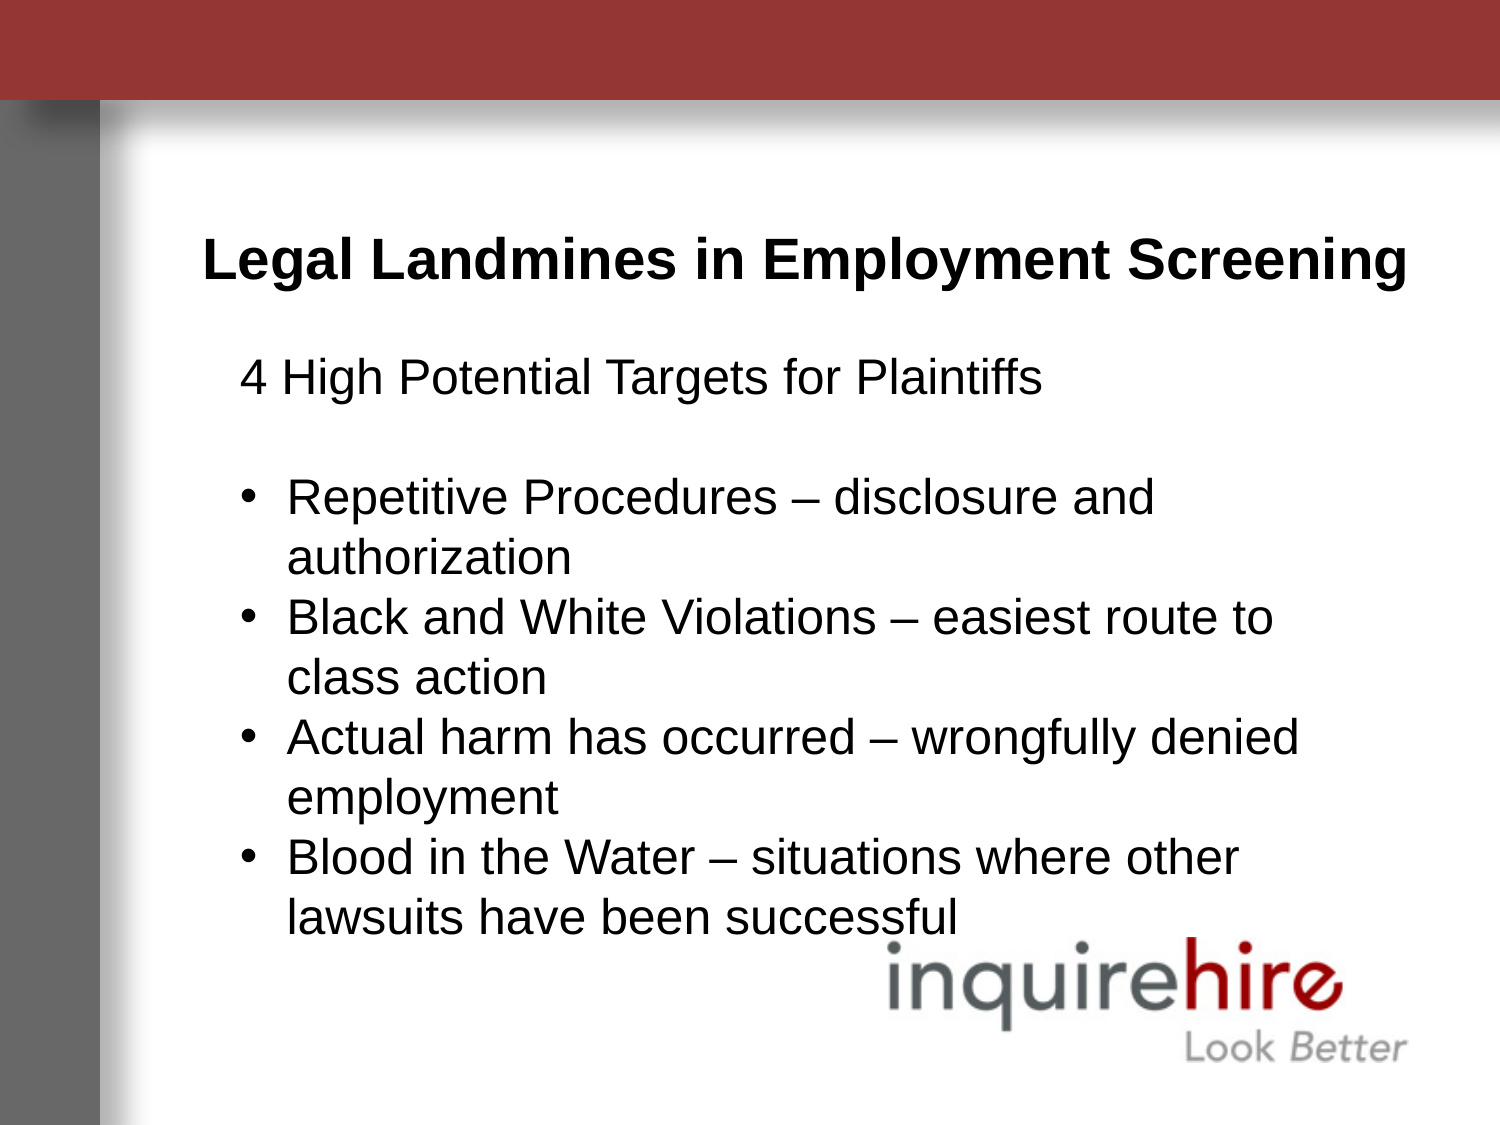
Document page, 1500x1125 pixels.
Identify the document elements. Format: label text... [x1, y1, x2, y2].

text_box Legal Landmines in Employment Screening [187, 214, 1438, 299]
picture [887, 937, 1409, 1063]
text_box 4 High Potential Targets for Plaintiffs Repetitive Procedures – disclosure and authorization Black and White Violations – easiest route to class action Actual harm has occurred – wrongfully denied employment Blood in the Water – situations where other lawsuits have been successful [224, 337, 1409, 953]
text_box [0, 0, 1500, 102]
text_box [0, 102, 102, 1125]
